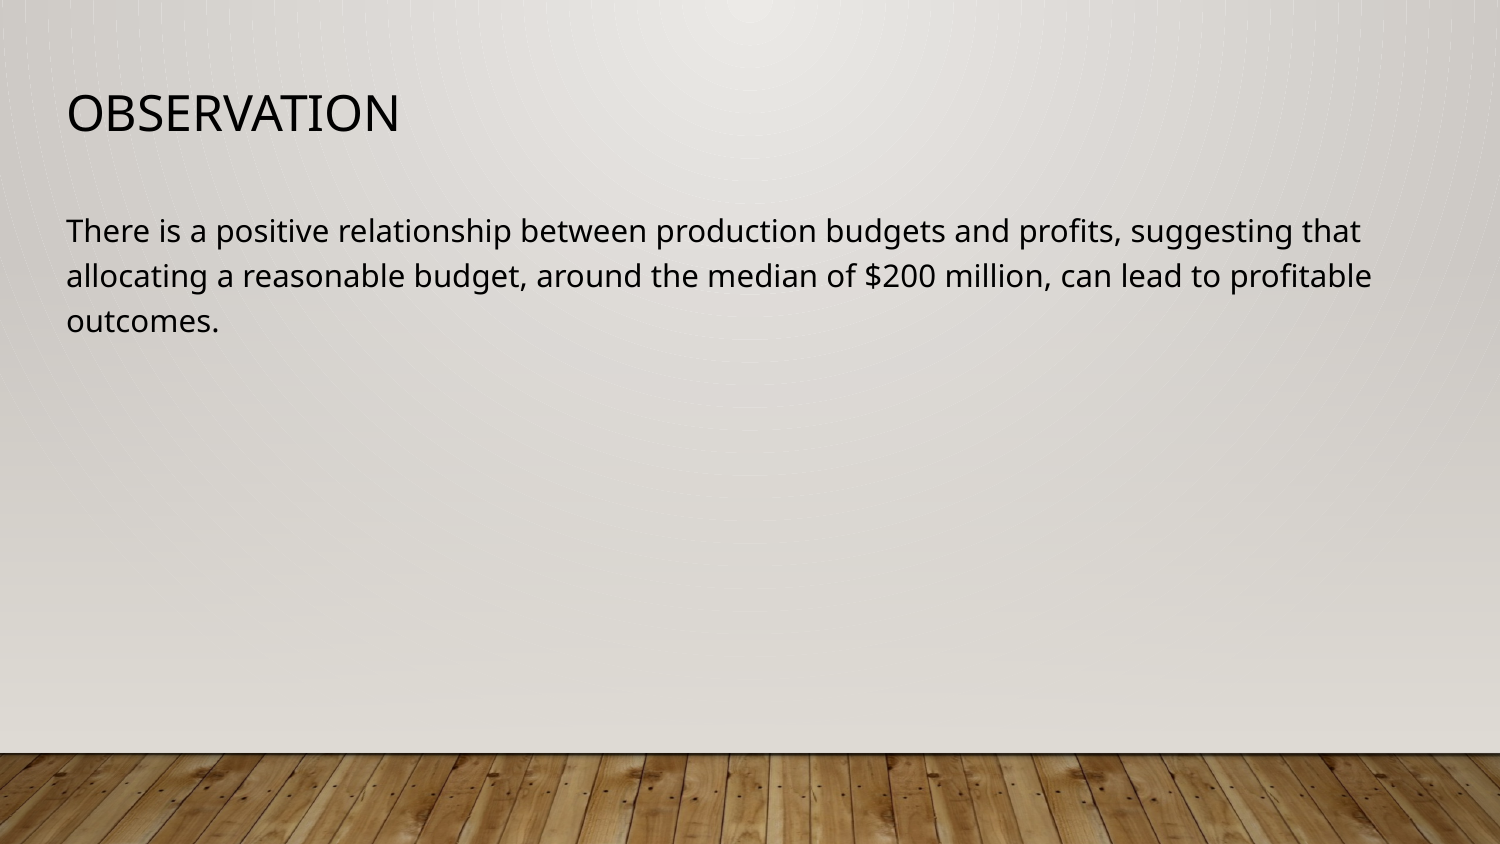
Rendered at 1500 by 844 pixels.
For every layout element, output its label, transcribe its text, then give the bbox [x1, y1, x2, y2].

list There is a positive relationship between production budgets and profits, suggesting that allocating a reasonable budget, around the median of $200 million, can lead to profitable outcomes. [51, 189, 1449, 750]
picture [0, 753, 1500, 844]
title Observation [51, 72, 1449, 167]
